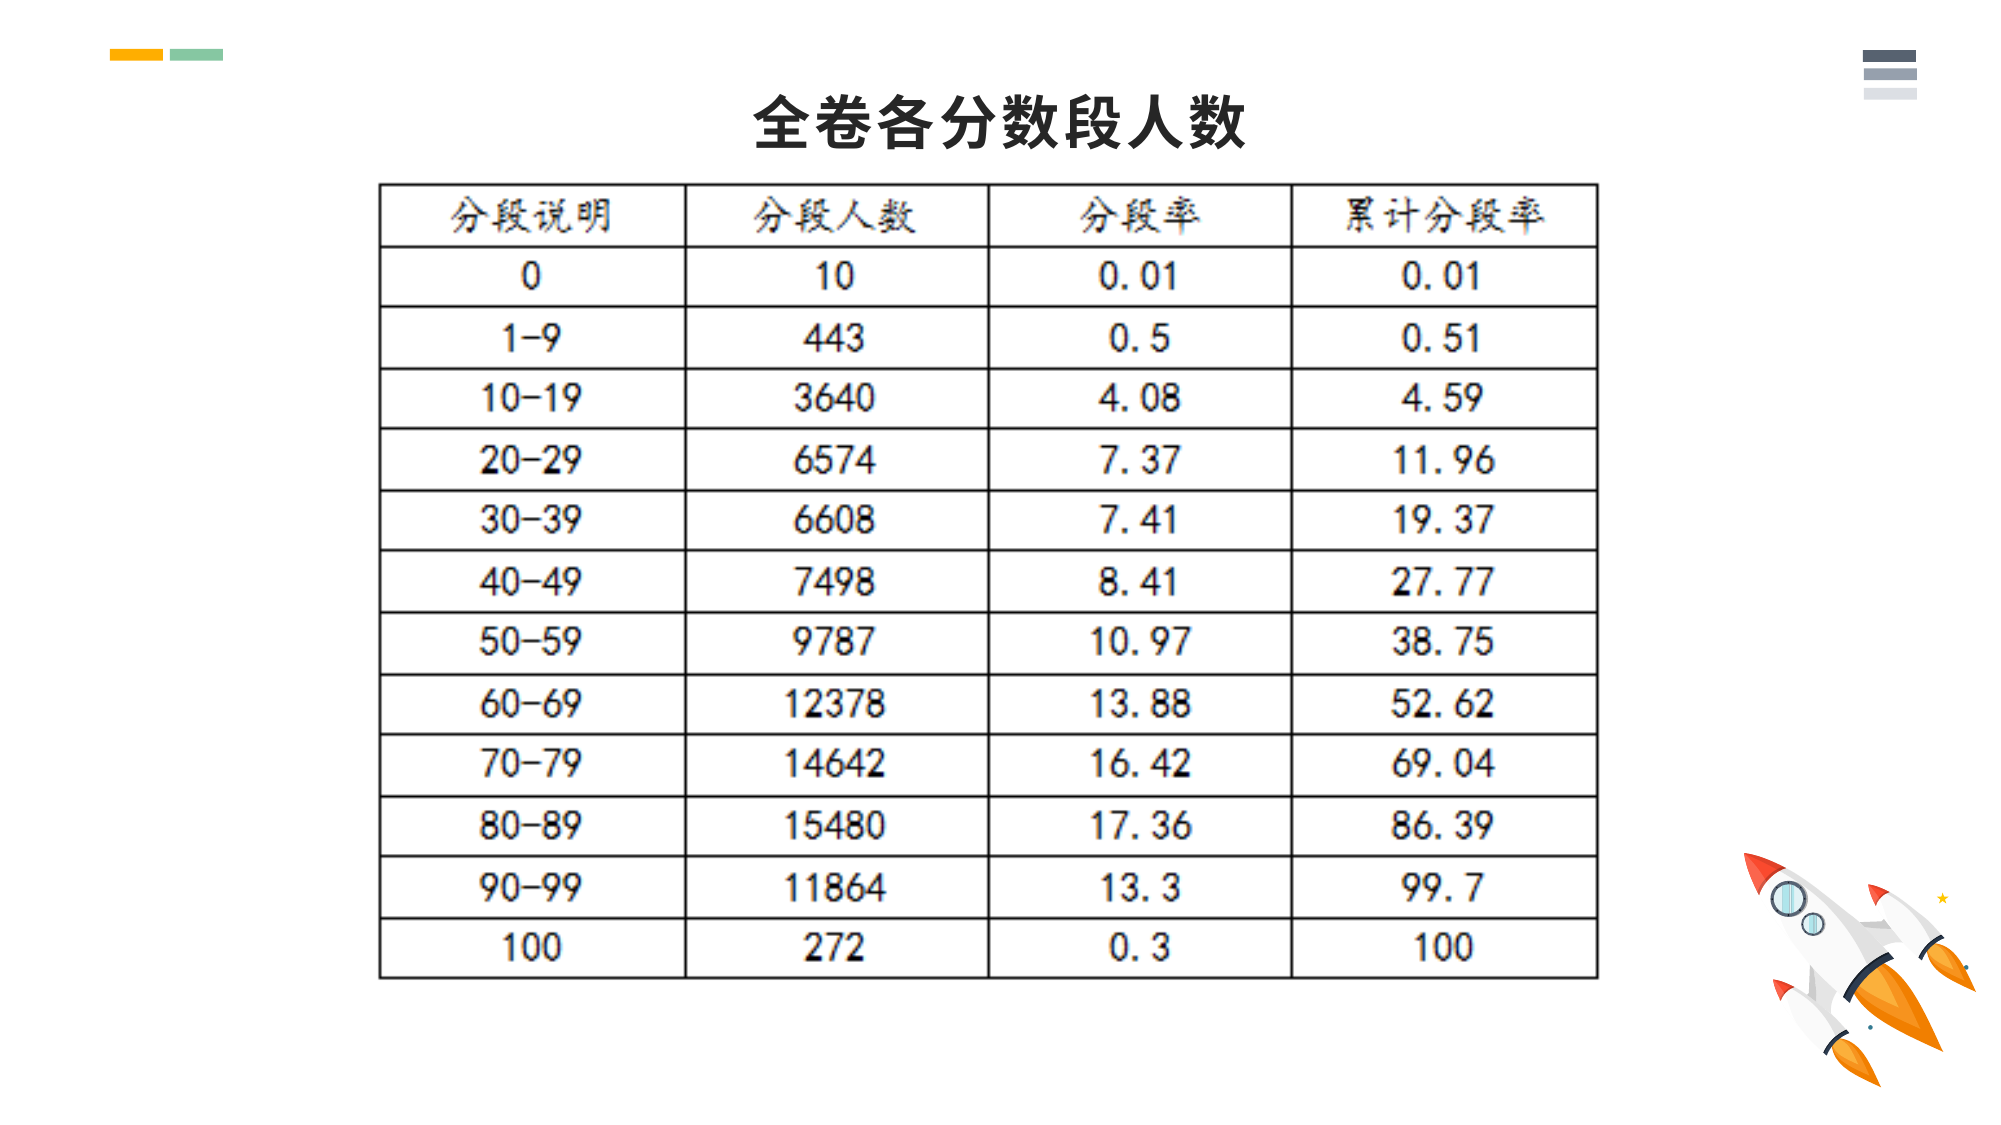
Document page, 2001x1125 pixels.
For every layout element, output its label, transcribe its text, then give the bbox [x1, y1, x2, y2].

title 全卷各分数段人数 [109, 79, 1891, 152]
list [351, 179, 1615, 993]
